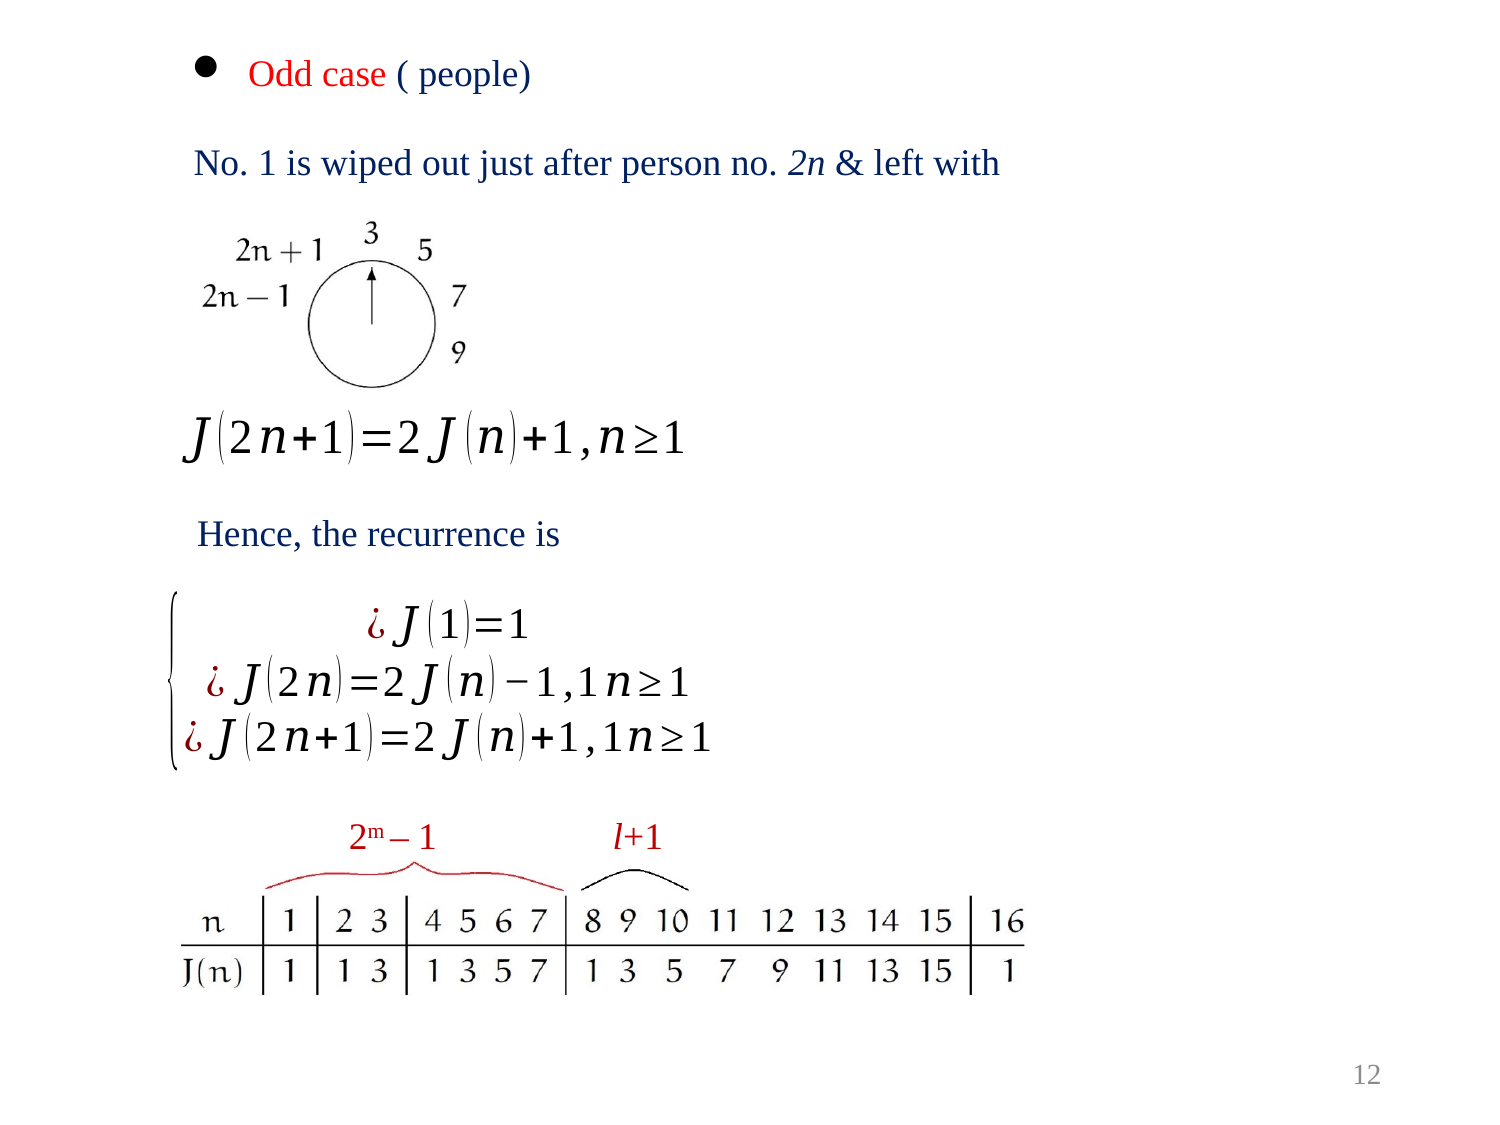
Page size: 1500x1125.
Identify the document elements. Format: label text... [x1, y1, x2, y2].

picture [178, 860, 1027, 998]
text_box Hence, the recurrence is [82, 501, 586, 562]
slide_number 11 [1059, 1042, 1397, 1103]
text_box 2m – 1 l+1 [333, 805, 926, 860]
text_box No. 1 is wiped out just after person no. 2n & left with [78, 130, 1358, 191]
picture [199, 219, 469, 390]
